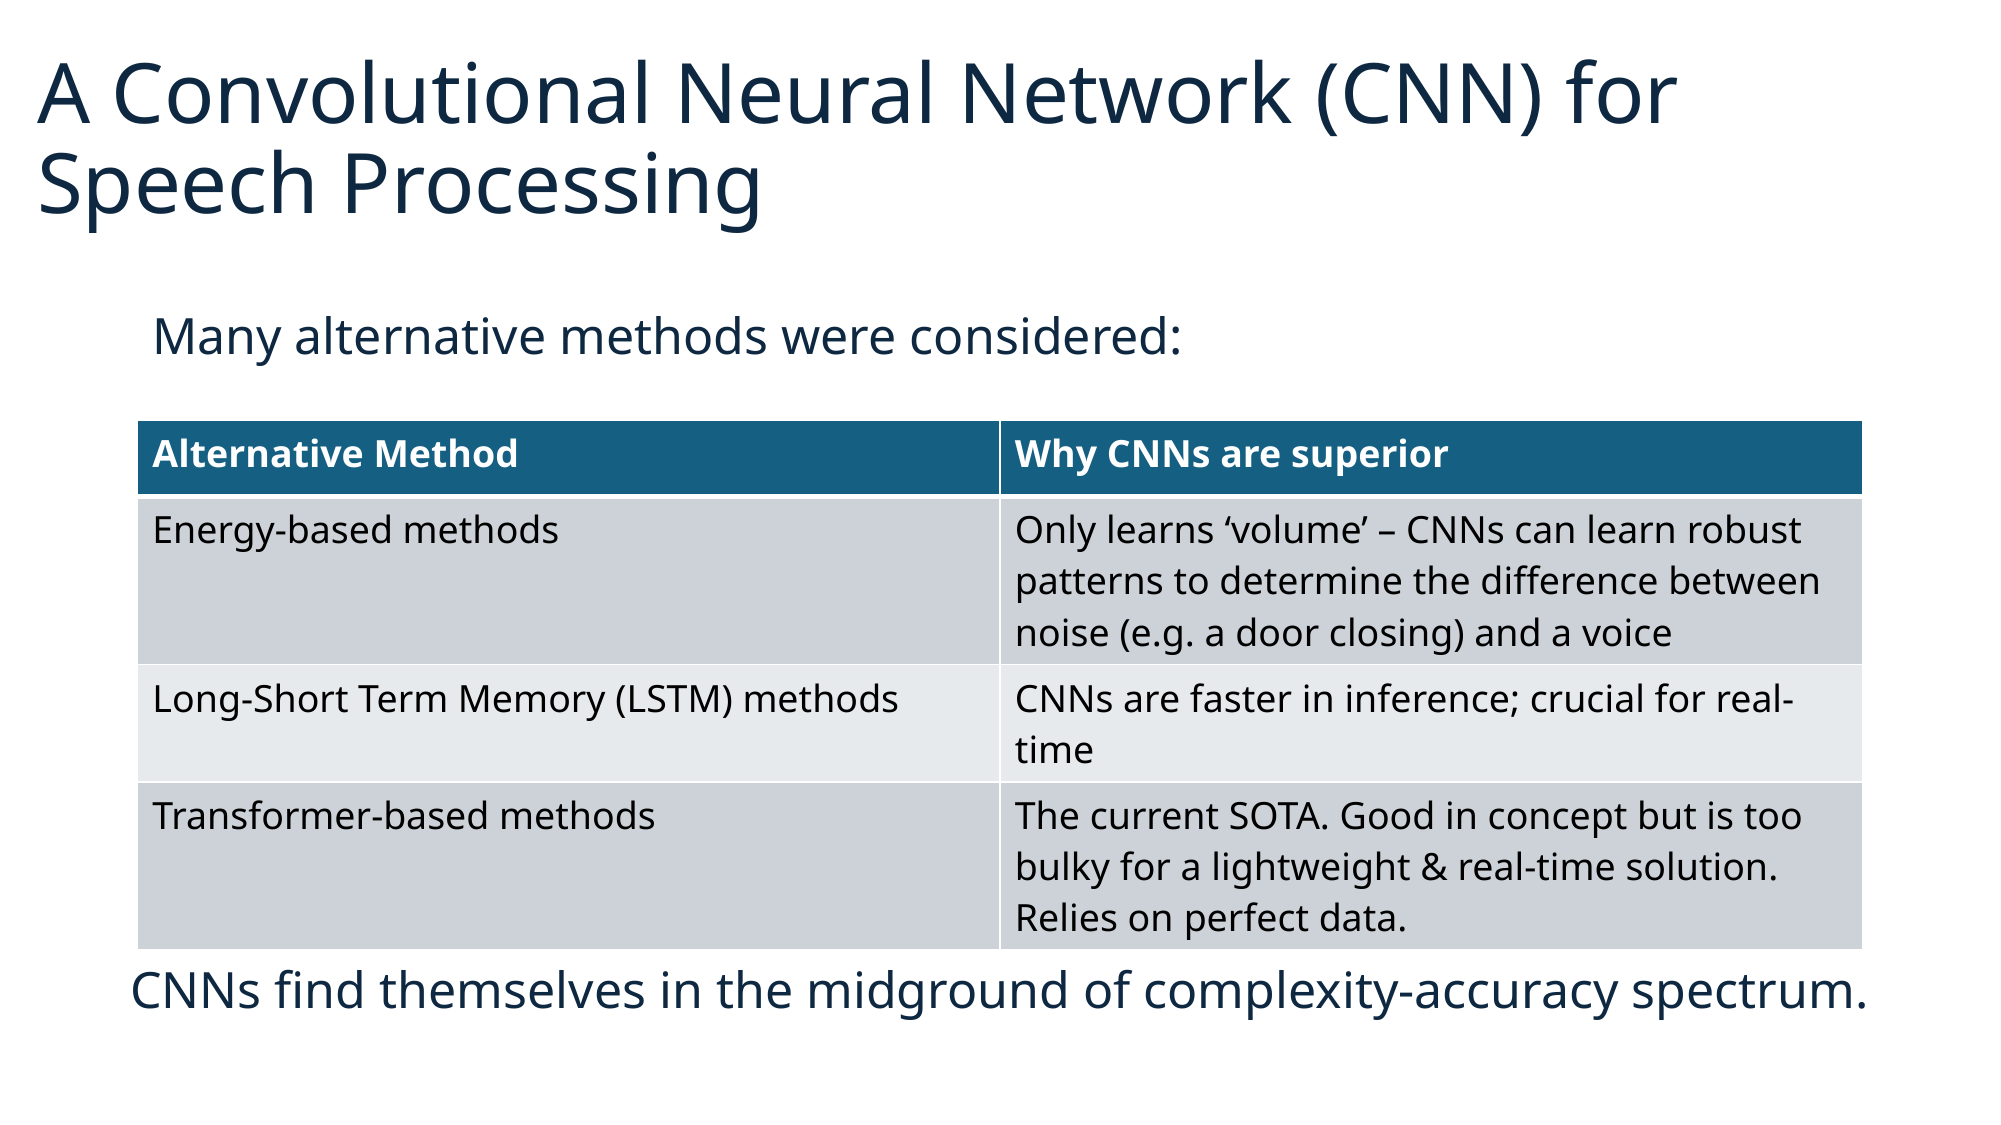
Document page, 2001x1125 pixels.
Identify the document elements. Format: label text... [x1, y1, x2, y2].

text_box Many alternative methods were considered: [137, 296, 1448, 372]
table_cell Long-Short Term Memory (LSTM) methods [138, 665, 999, 781]
table_cell The current SOTA. Good in concept but is too bulky for a lightweight & real-time solution. Relies on perfect data. [1001, 783, 1862, 949]
text_box CNNs find themselves in the midground of complexity-accuracy spectrum. [115, 951, 1885, 1026]
table_header Why CNNs are superior [1001, 421, 1862, 494]
table_cell Energy-based methods [138, 499, 999, 664]
table_header Alternative Method [138, 421, 999, 494]
table_cell CNNs are faster in inference; crucial for real-time [1001, 665, 1862, 781]
title A Convolutional Neural Network (CNN) for Speech Processing [22, 32, 1747, 250]
table_cell Only learns ‘volume’ – CNNs can learn robust patterns to determine the difference between noise (e.g. a door closing) and a voice [1001, 499, 1862, 664]
table_cell Transformer-based methods [138, 783, 999, 949]
